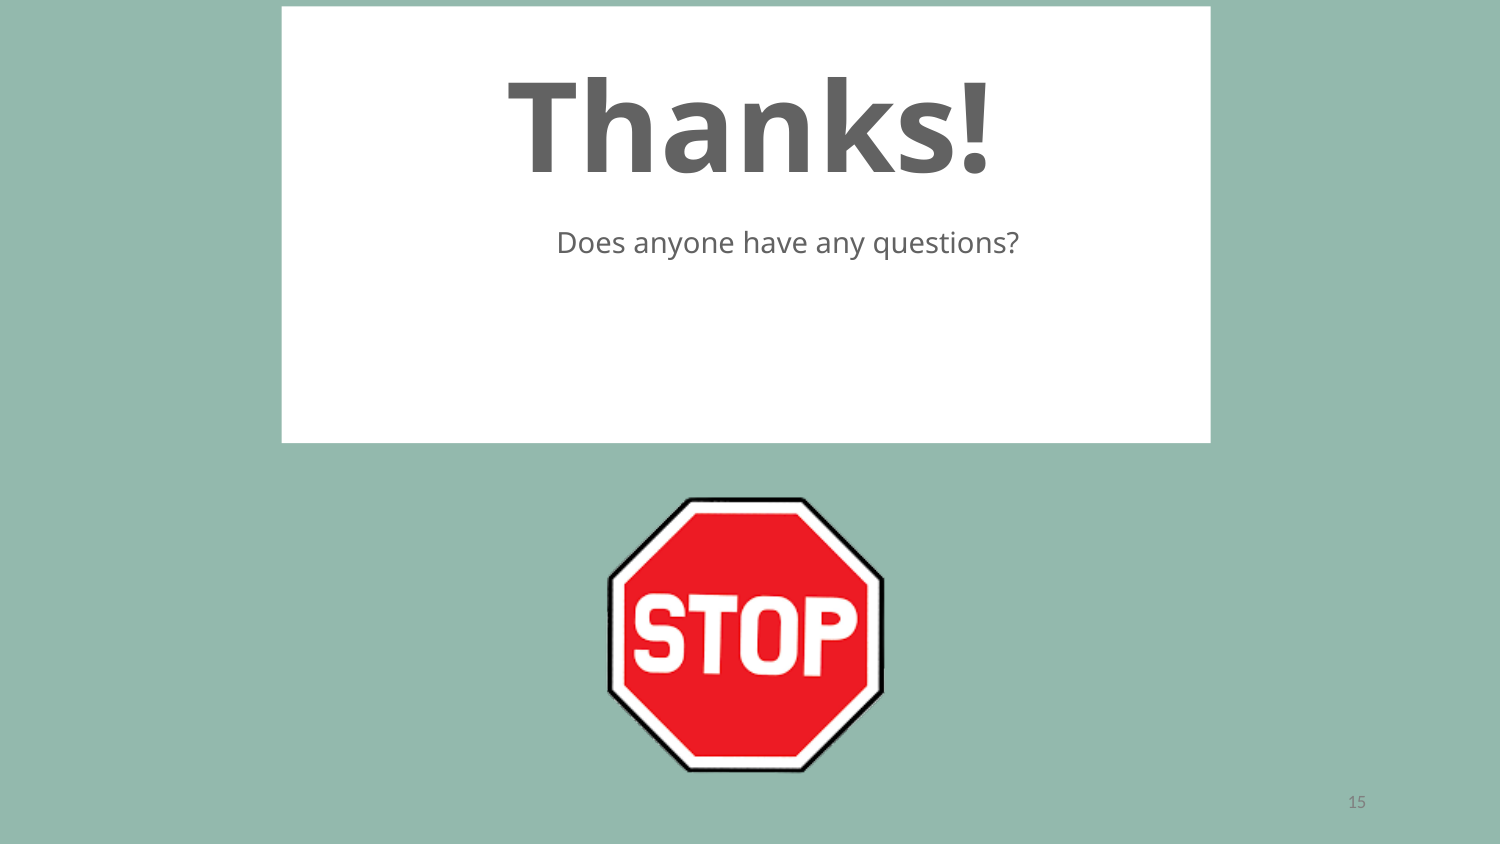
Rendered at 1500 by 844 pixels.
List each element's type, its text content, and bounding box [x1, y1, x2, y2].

text_box Does anyone have any questions? [541, 220, 1092, 431]
text_box [281, 5, 1212, 56]
text_box [281, 208, 1212, 444]
text_box 15 [1059, 782, 1382, 827]
text_box Thanks! [118, 56, 1382, 208]
picture [534, 493, 958, 785]
